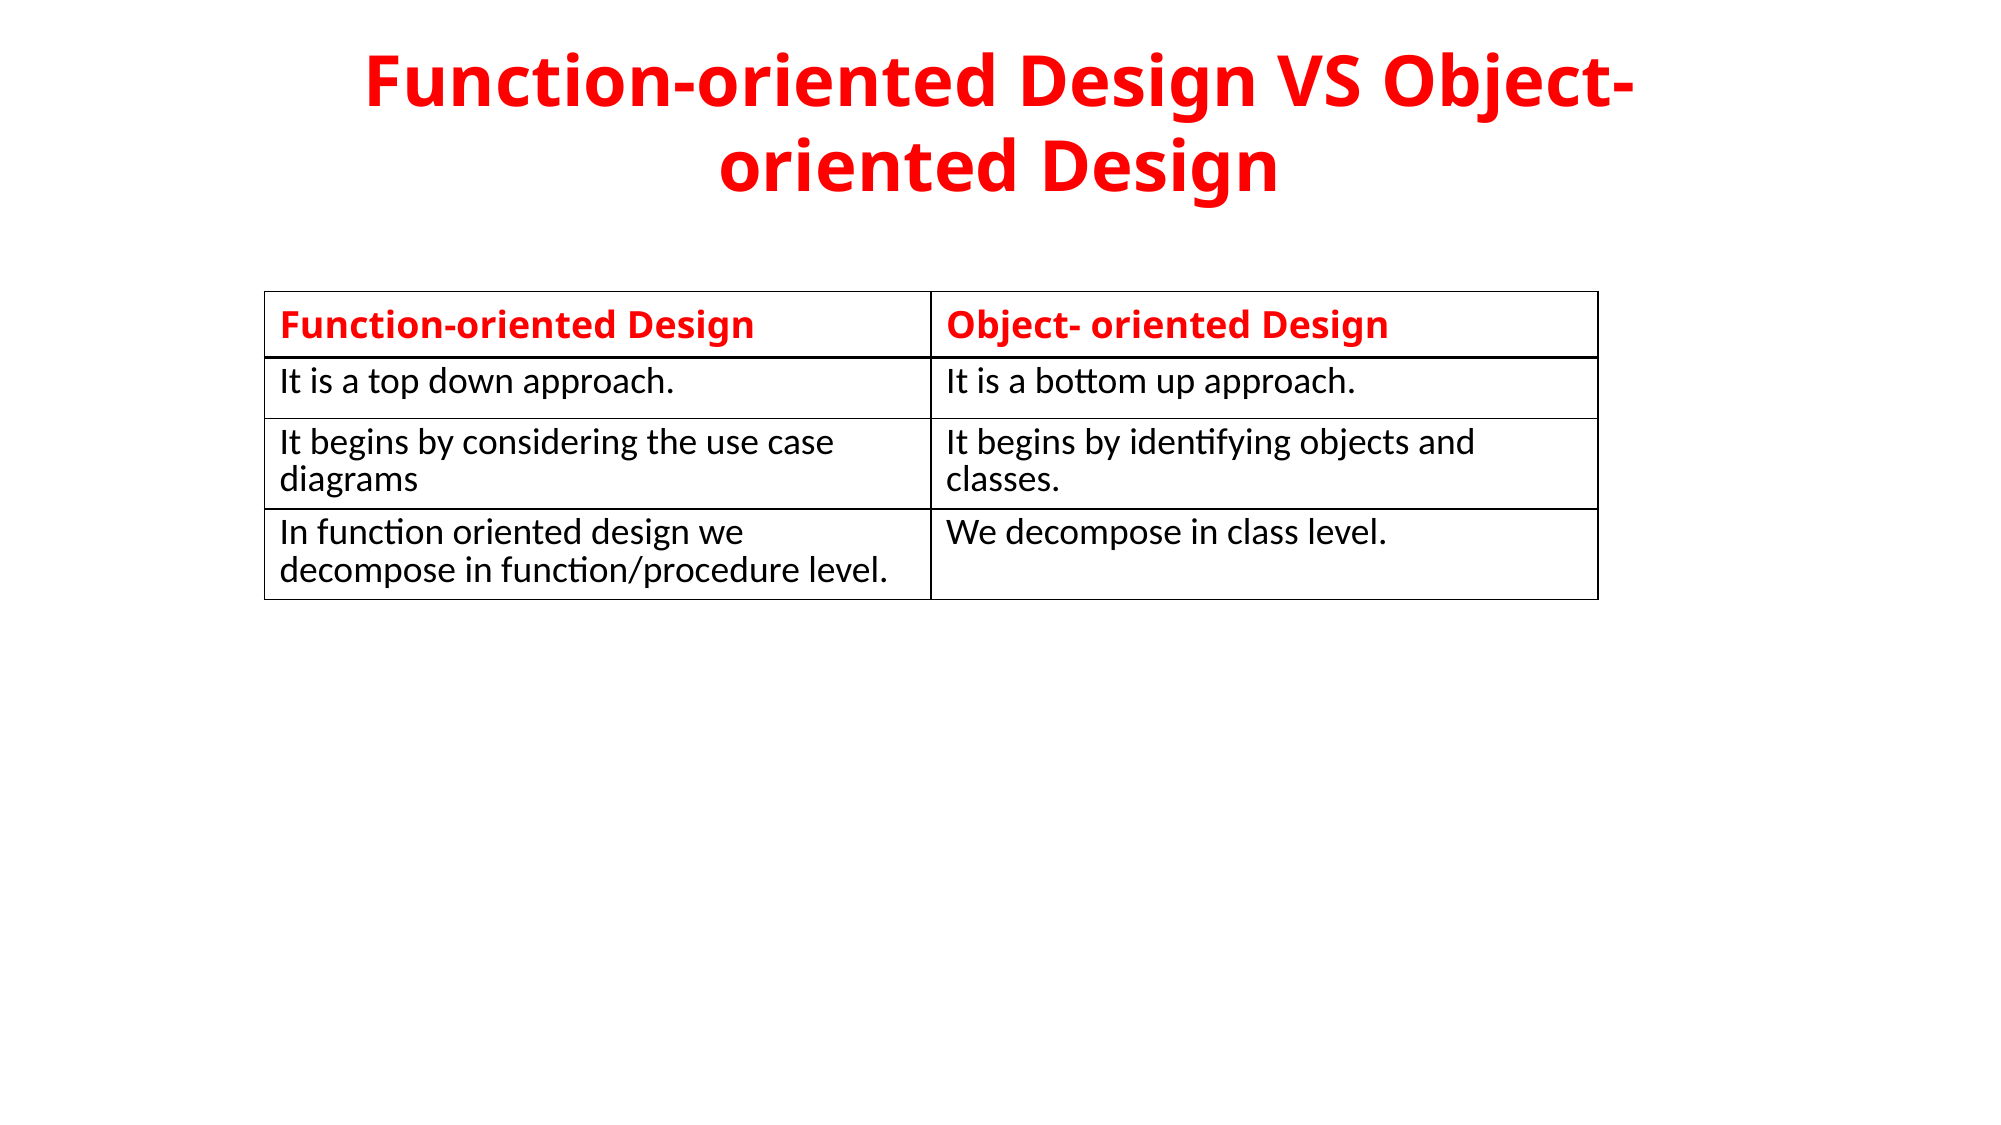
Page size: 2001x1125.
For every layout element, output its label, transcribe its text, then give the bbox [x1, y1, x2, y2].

table_header Object- oriented Design [932, 292, 1597, 356]
table_header Function-oriented Design [265, 292, 930, 356]
table_cell It begins by identifying objects and classes. [932, 419, 1597, 508]
table_cell In function oriented design we decompose in function/procedure level. [265, 510, 930, 599]
title Function-oriented Design VS Object- oriented Design [146, 27, 1853, 214]
table_cell It begins by considering the use case diagrams [265, 419, 930, 508]
table_cell It is a bottom up approach. [932, 359, 1597, 418]
table_cell It is a top down approach. [265, 359, 930, 418]
table_cell We decompose in class level. [932, 510, 1597, 599]
